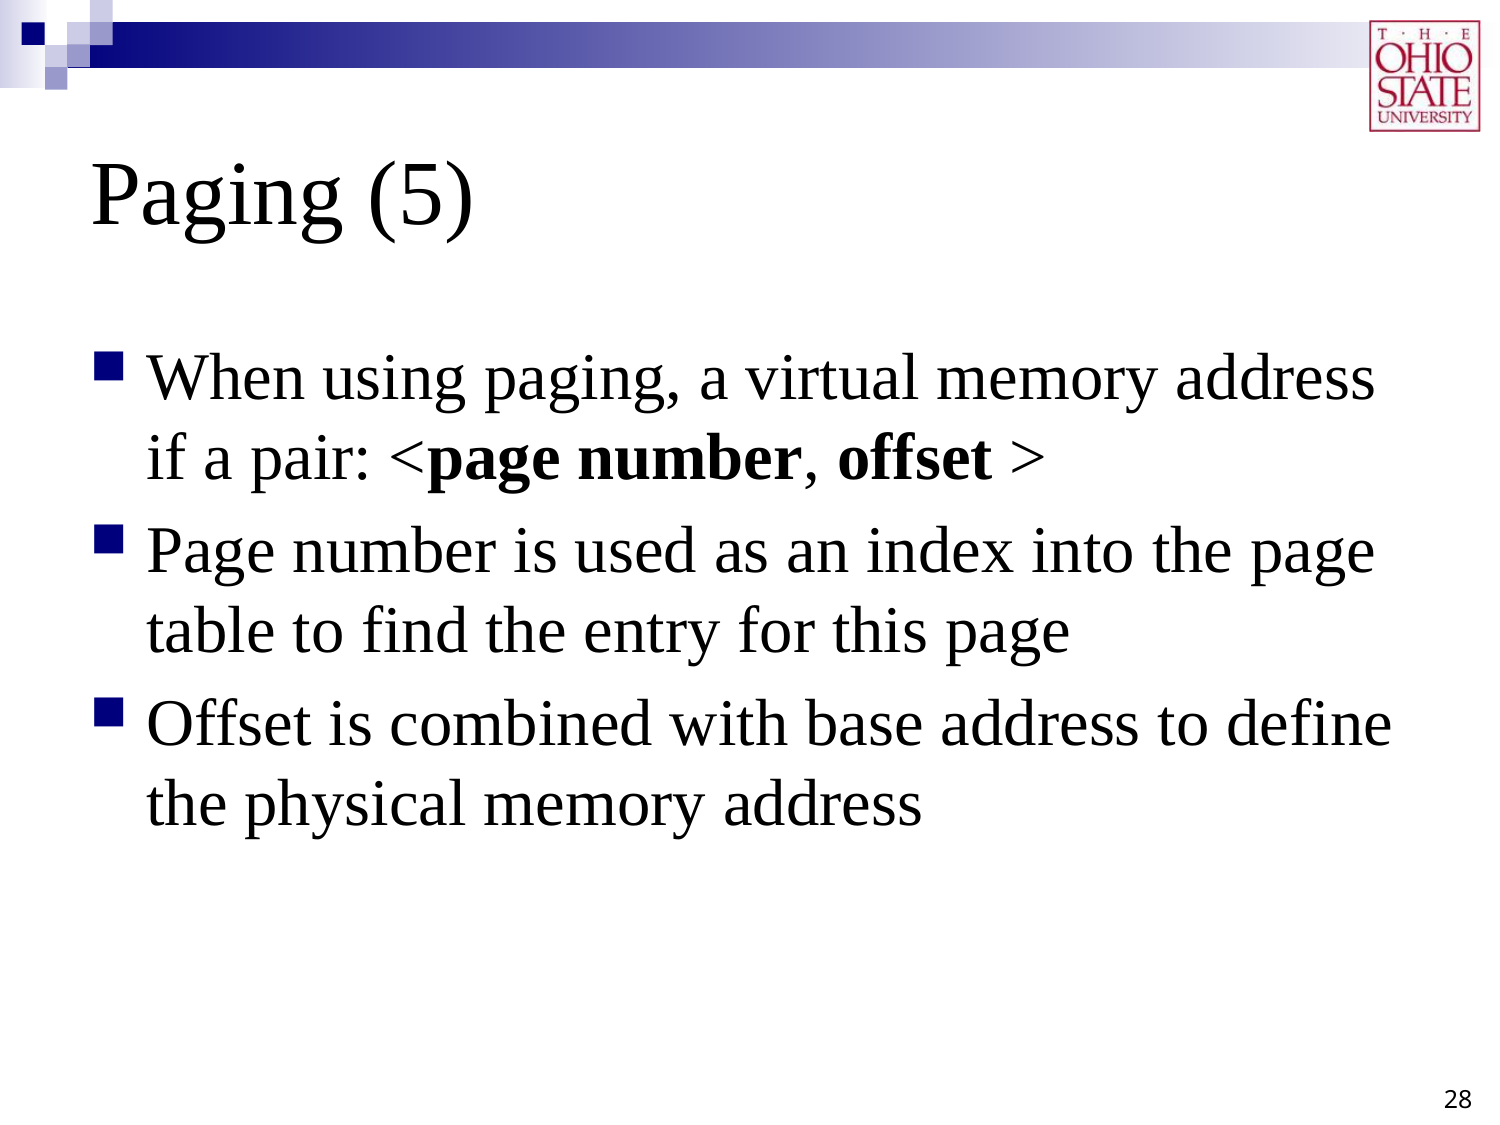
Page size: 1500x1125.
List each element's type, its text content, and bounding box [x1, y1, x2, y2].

title Paging (5) [75, 75, 1425, 300]
slide_number 28 [1137, 1049, 1488, 1125]
picture [1369, 20, 1481, 132]
list When using paging, a virtual memory address if a pair: <page number, offset > Page number is used as an index into the page table to find the entry for this page Offset is combined with base address to define the physical memory address [75, 324, 1425, 1125]
